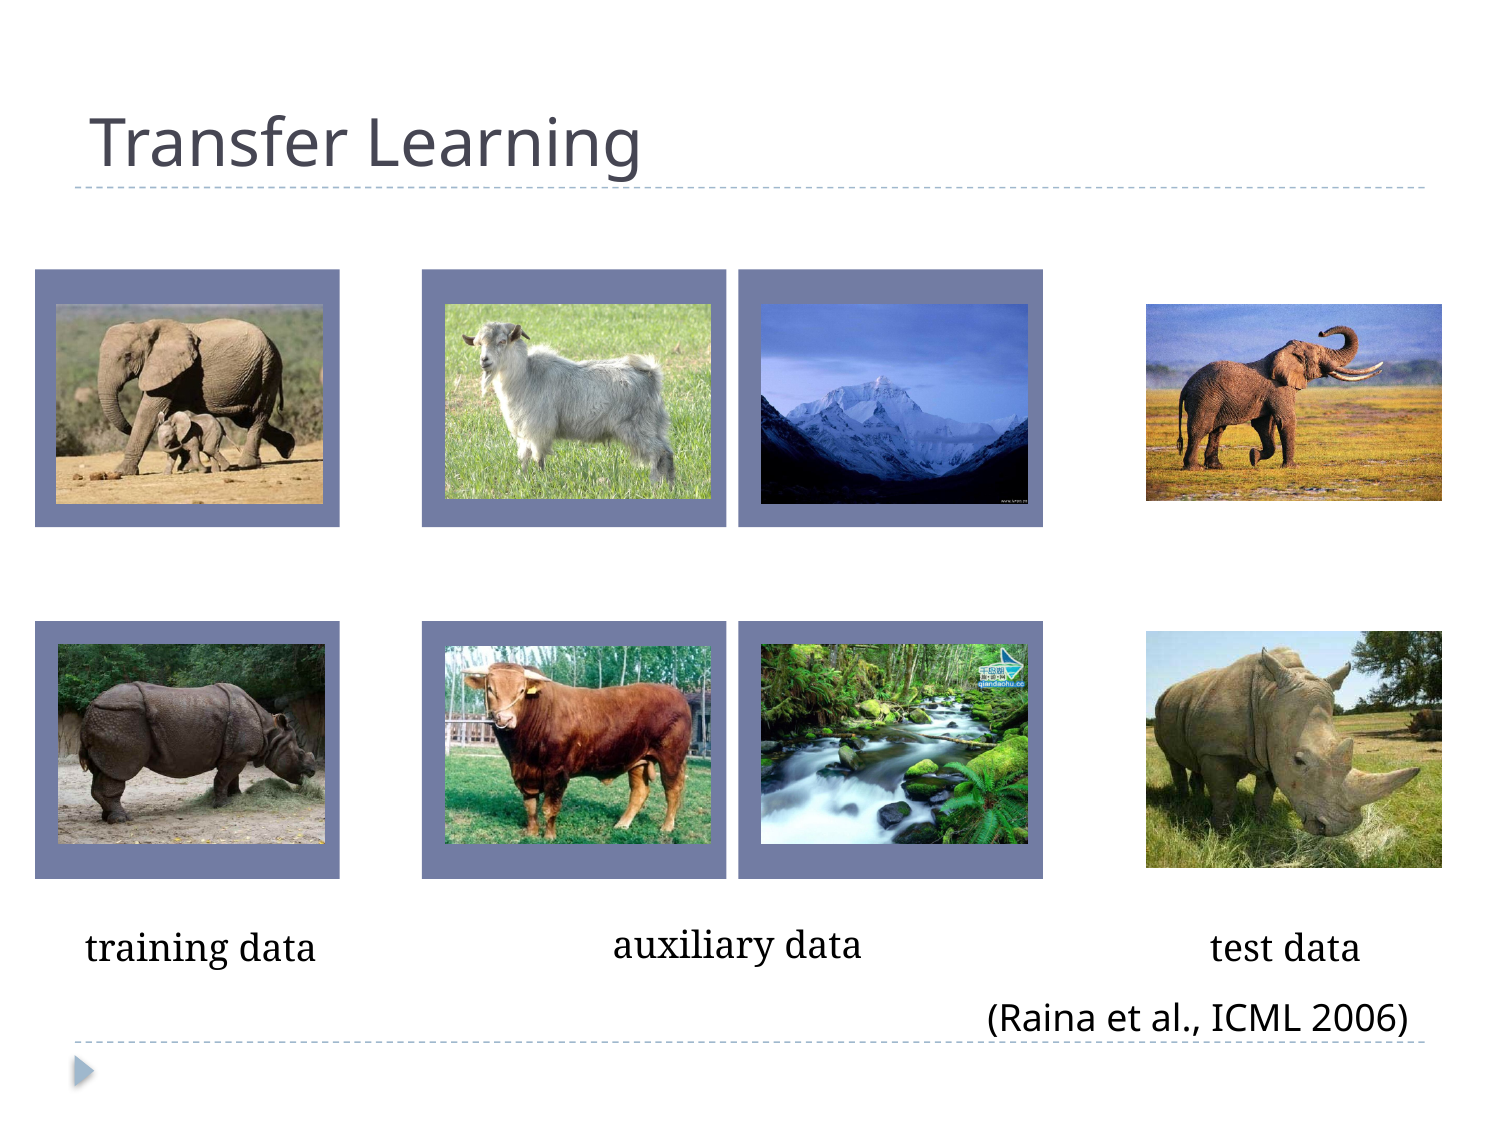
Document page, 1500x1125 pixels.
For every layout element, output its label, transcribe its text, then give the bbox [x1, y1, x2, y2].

text_box [737, 268, 1044, 529]
picture [1145, 631, 1442, 868]
text_box training data [70, 916, 352, 976]
text_box [34, 619, 341, 880]
picture [761, 644, 1028, 844]
picture [761, 304, 1028, 505]
text_box auxiliary data [597, 913, 950, 974]
title Transfer Learning [75, 24, 1425, 188]
text_box [420, 619, 728, 880]
picture [55, 304, 323, 505]
picture [58, 644, 325, 844]
text_box [34, 268, 341, 529]
text_box (Raina et al., ICML 2006) [972, 986, 1453, 1047]
text_box [737, 619, 1044, 880]
picture [1145, 304, 1442, 501]
text_box test data [1195, 916, 1430, 976]
picture [445, 304, 712, 499]
picture [445, 646, 712, 844]
text_box [420, 268, 728, 529]
